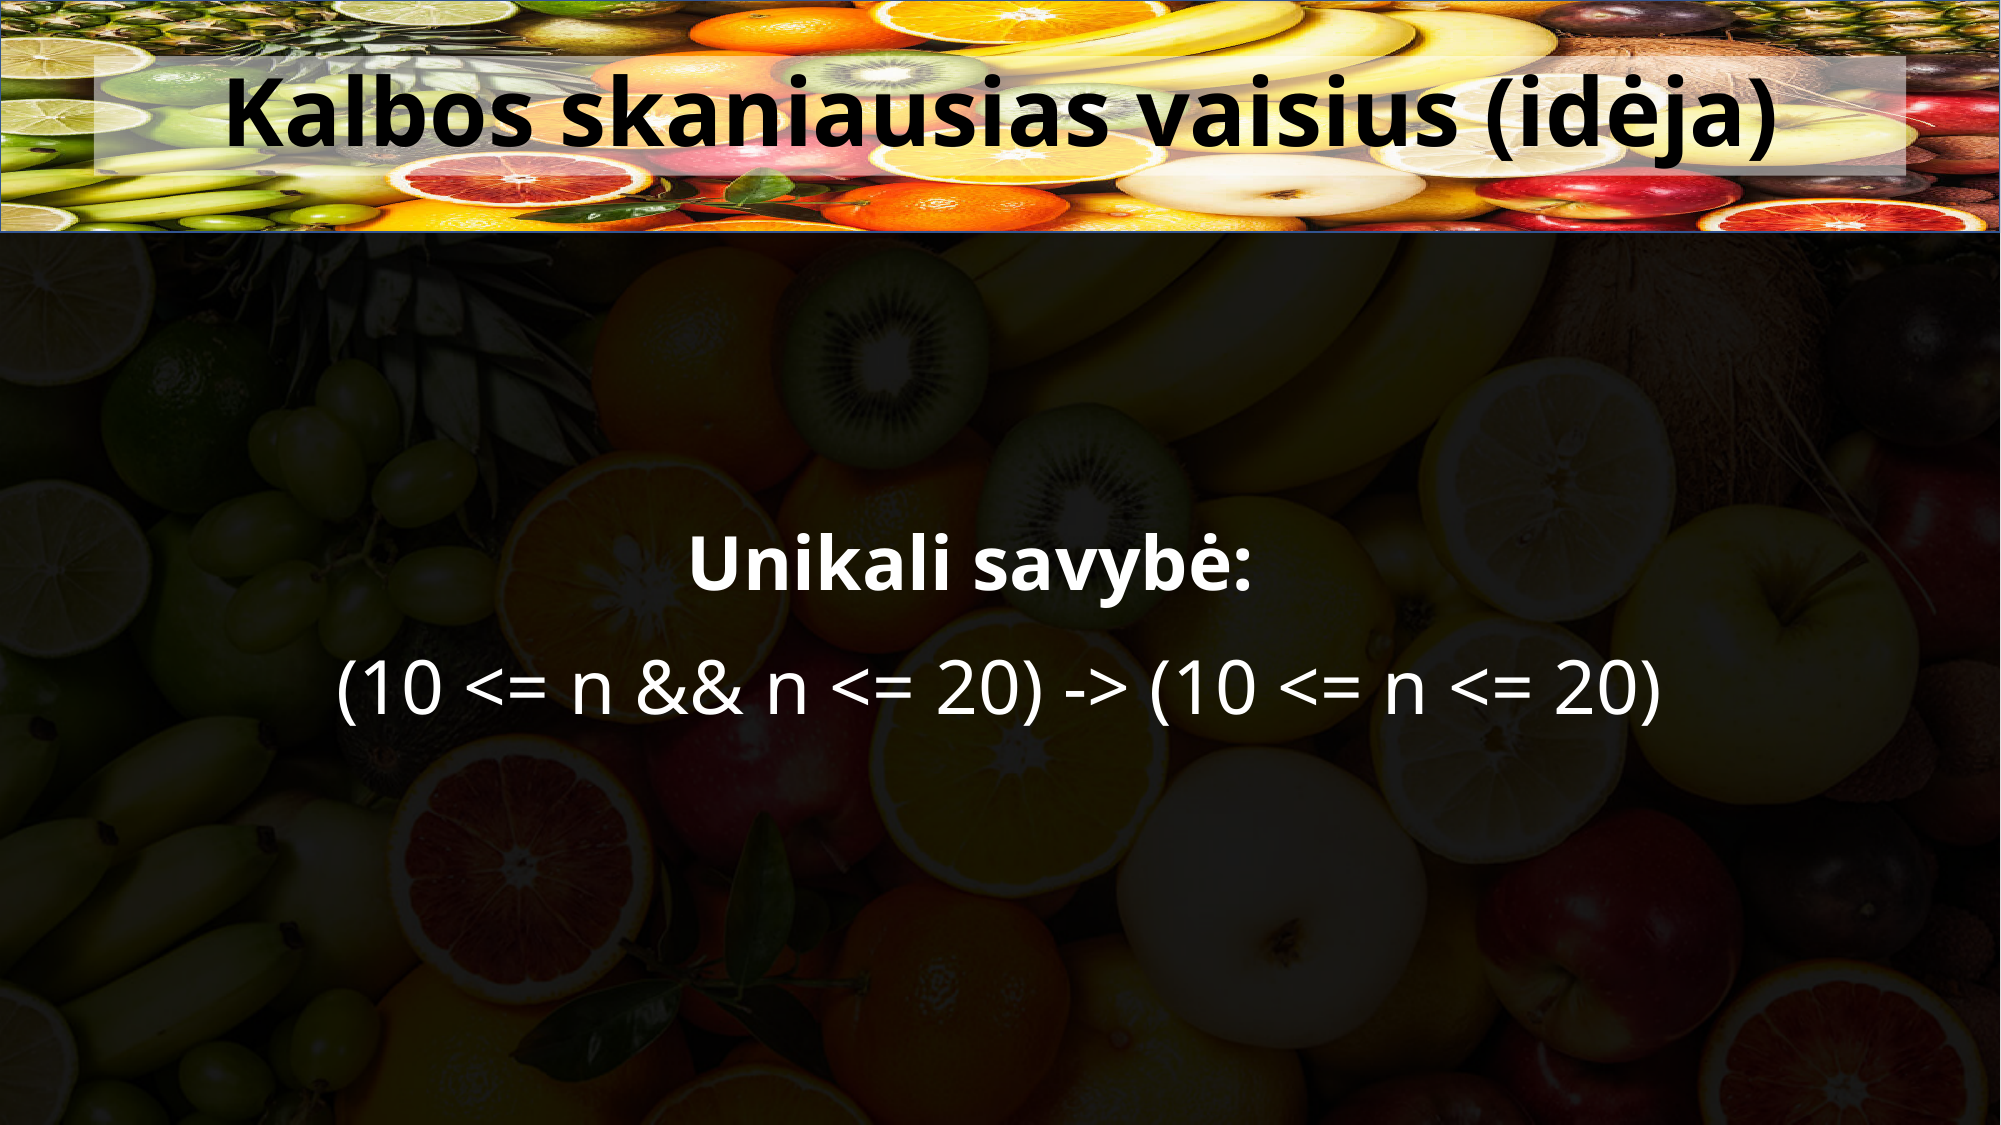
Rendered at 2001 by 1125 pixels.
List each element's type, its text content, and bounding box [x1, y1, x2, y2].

list Unikali savybė: (10 <= n && n <= 20) -> (10 <= n <= 20) [137, 400, 1863, 884]
picture [1, 1, 1999, 231]
picture [0, 233, 2001, 1125]
title Kalbos skaniausias vaisius (idėja) [93, 56, 1907, 176]
